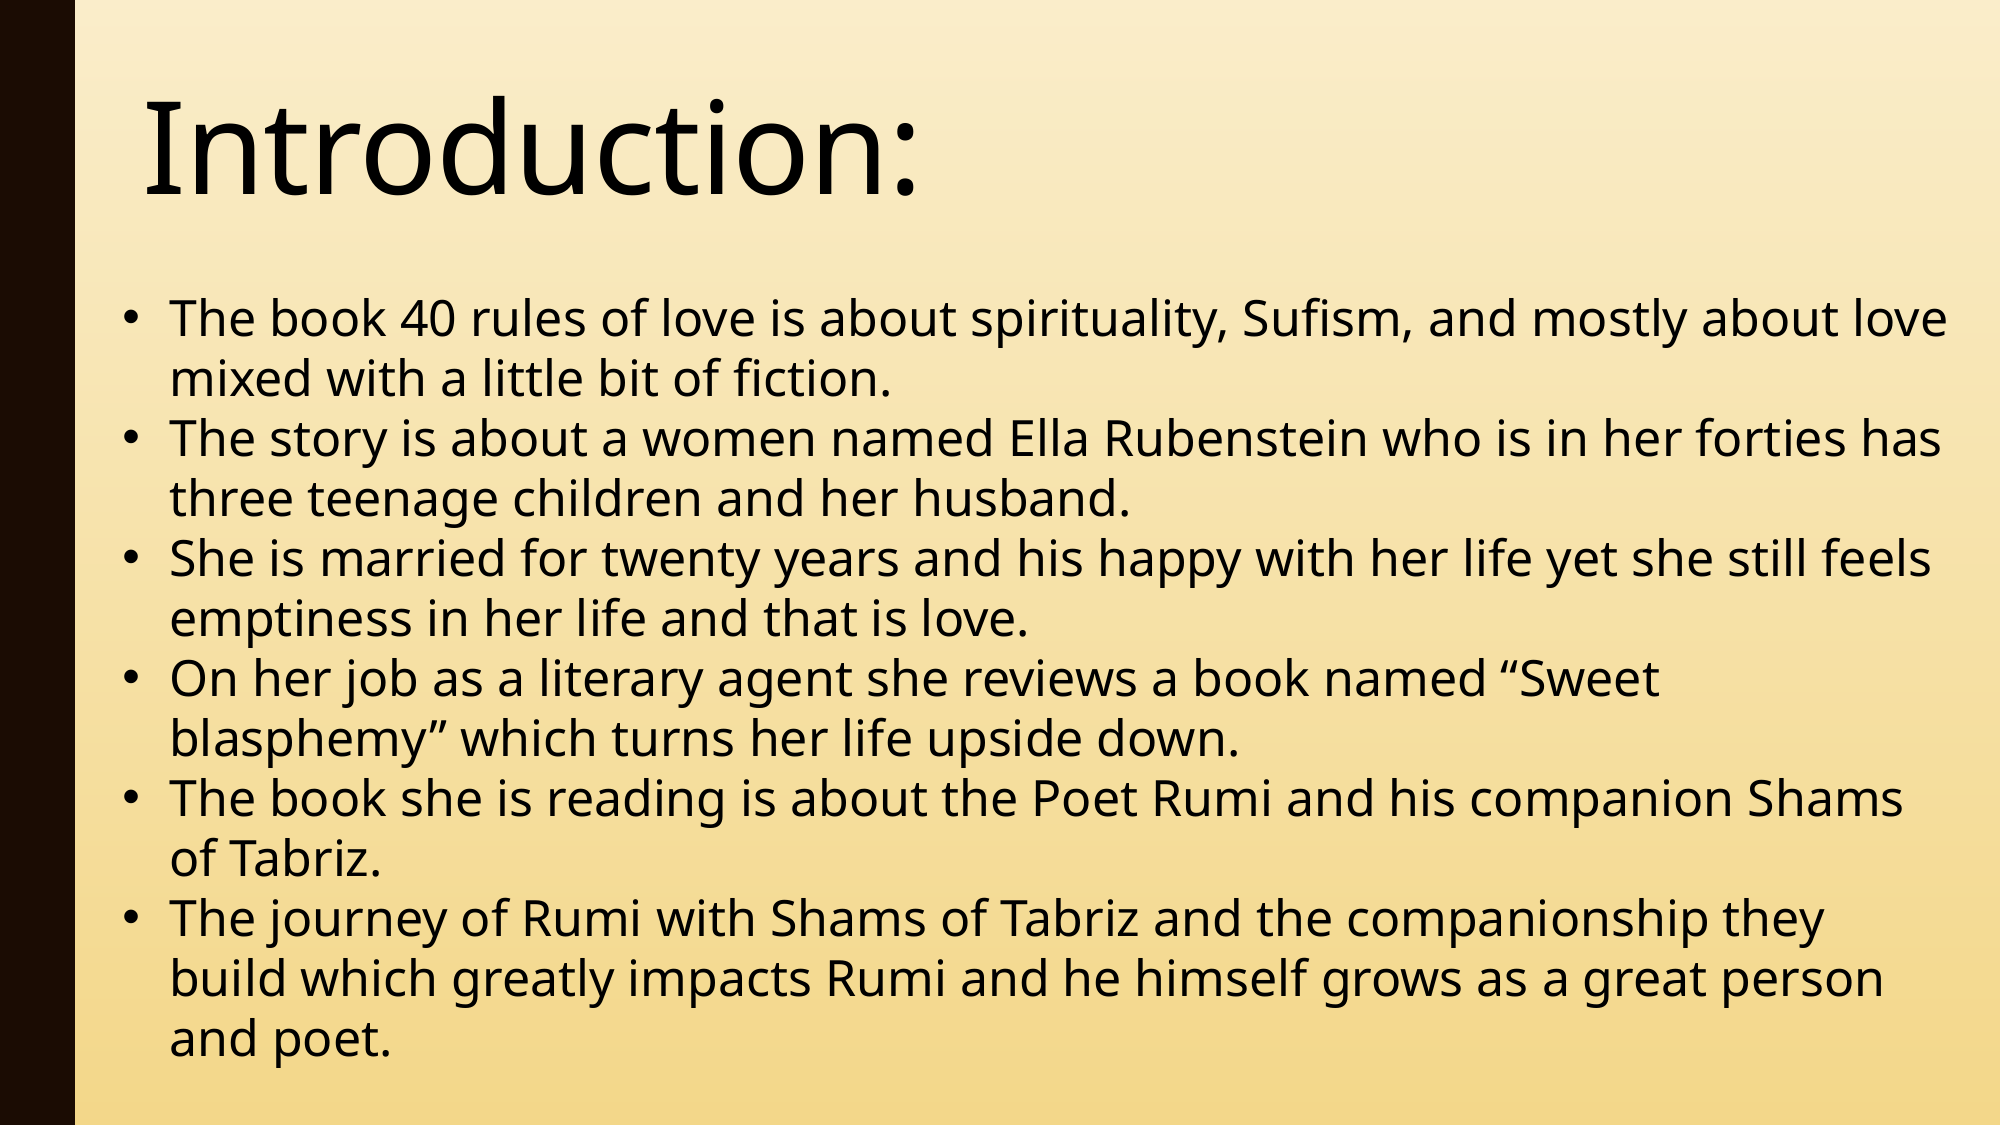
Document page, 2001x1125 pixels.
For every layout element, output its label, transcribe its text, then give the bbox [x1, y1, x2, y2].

title Introduction: [127, 38, 1628, 229]
text_box The book 40 rules of love is about spirituality, Sufism, and mostly about love mixed with a little bit of fiction. The story is about a women named Ella Rubenstein who is in her forties has three teenage children and her husband. She is married for twenty years and his happy with her life yet she still feels emptiness in her life and that is love. On her job as a literary agent she reviews a book named “Sweet blasphemy” which turns her life upside down. The book she is reading is about the Poet Rumi and his companion Shams of Tabriz. The journey of Rumi with Shams of Tabriz and the companionship they build which greatly impacts Rumi and he himself grows as a great person and poet. [107, 278, 1965, 1119]
